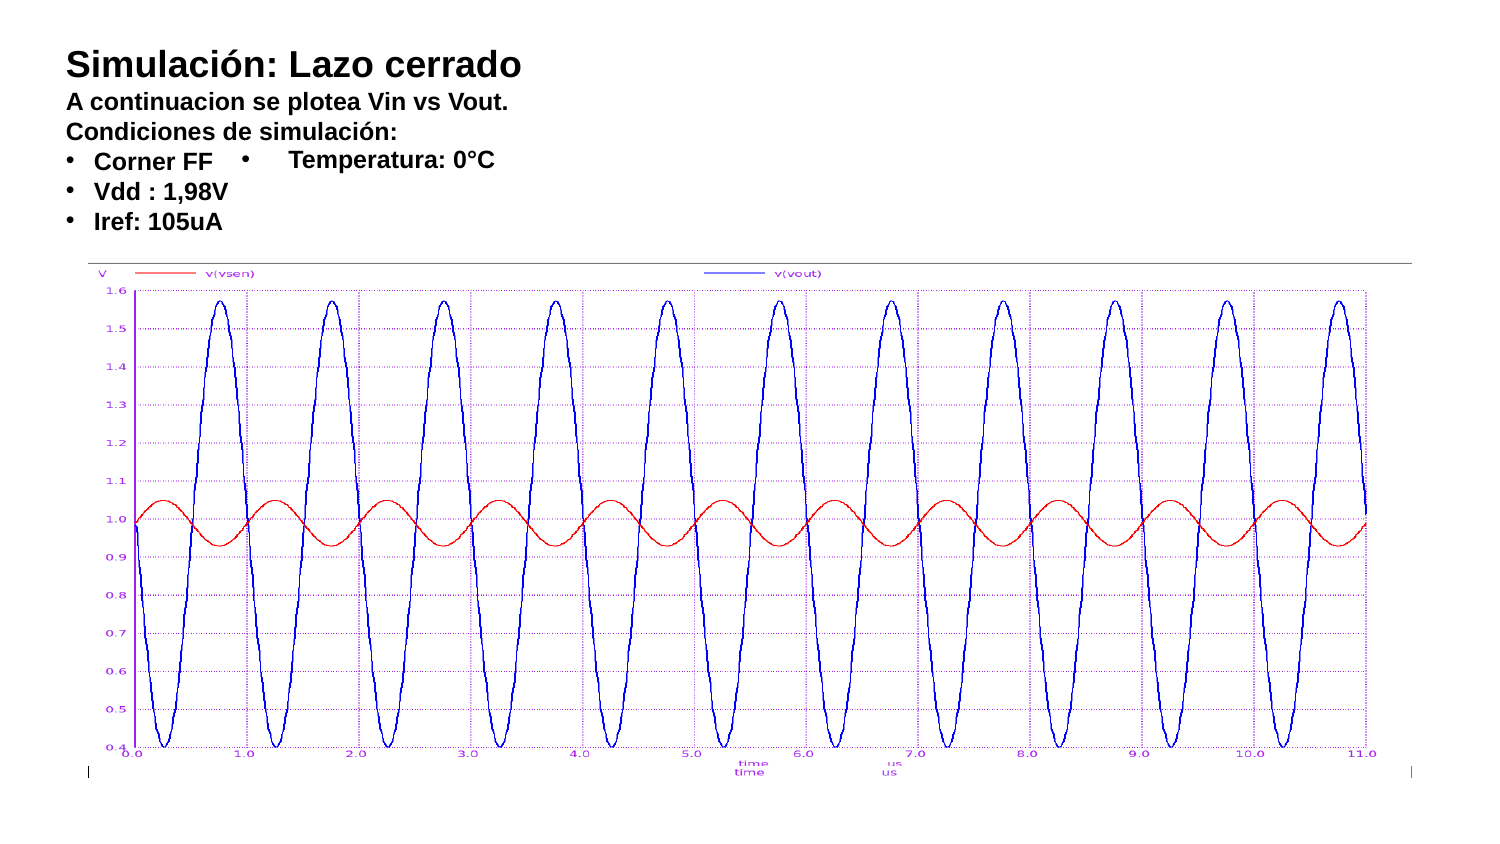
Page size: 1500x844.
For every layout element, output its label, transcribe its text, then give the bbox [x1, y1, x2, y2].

picture [88, 261, 1412, 778]
text_box Simulación: Lazo cerrado A continuacion se plotea Vin vs Vout. Condiciones de simulación: Corner FF Vdd : 1,98V Iref: 105uA [51, 25, 1449, 268]
text_box Temperatura: 0°C [226, 136, 555, 181]
